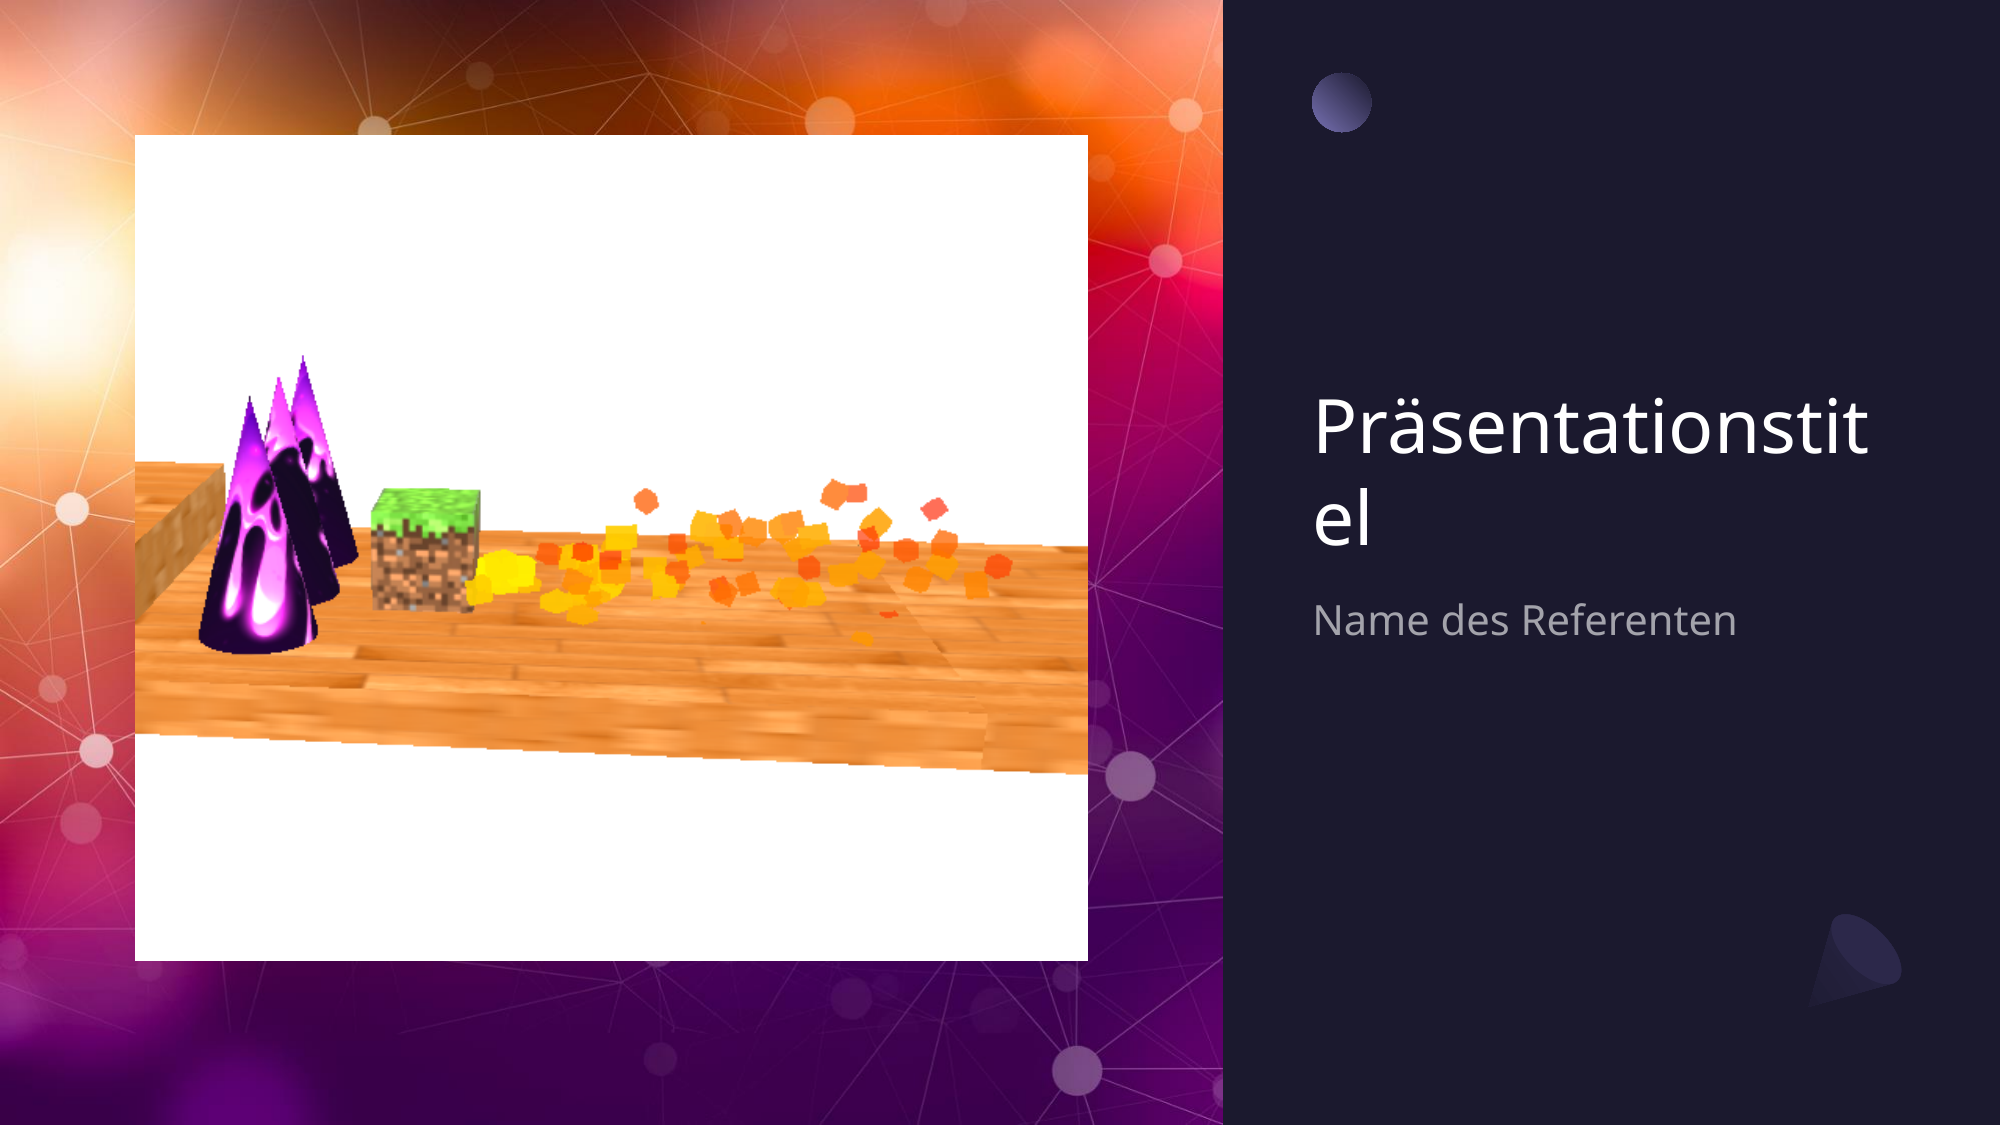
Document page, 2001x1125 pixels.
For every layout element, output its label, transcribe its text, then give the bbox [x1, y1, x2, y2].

picture [0, 0, 1223, 1125]
list Name des Referenten [1312, 585, 1898, 870]
title Präsentationstitel [1312, 172, 1898, 564]
